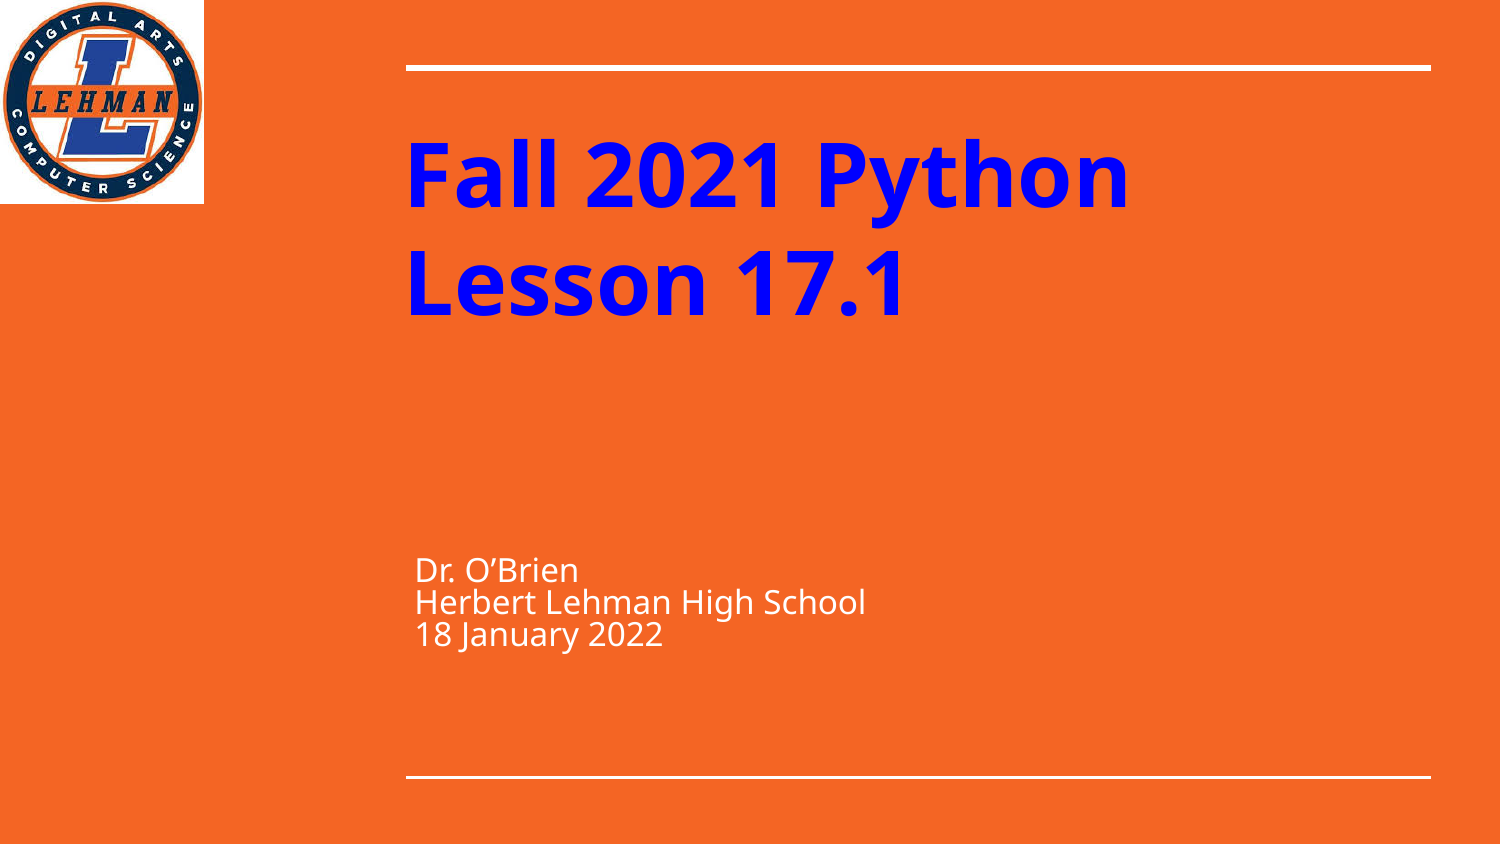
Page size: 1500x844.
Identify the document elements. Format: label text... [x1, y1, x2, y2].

title Fall 2021 Python Lesson 17.1 [388, 102, 1429, 357]
picture [0, 0, 204, 204]
subtitle Dr. O’Brien Herbert Lehman High School 18 January 2022 [398, 463, 1439, 669]
